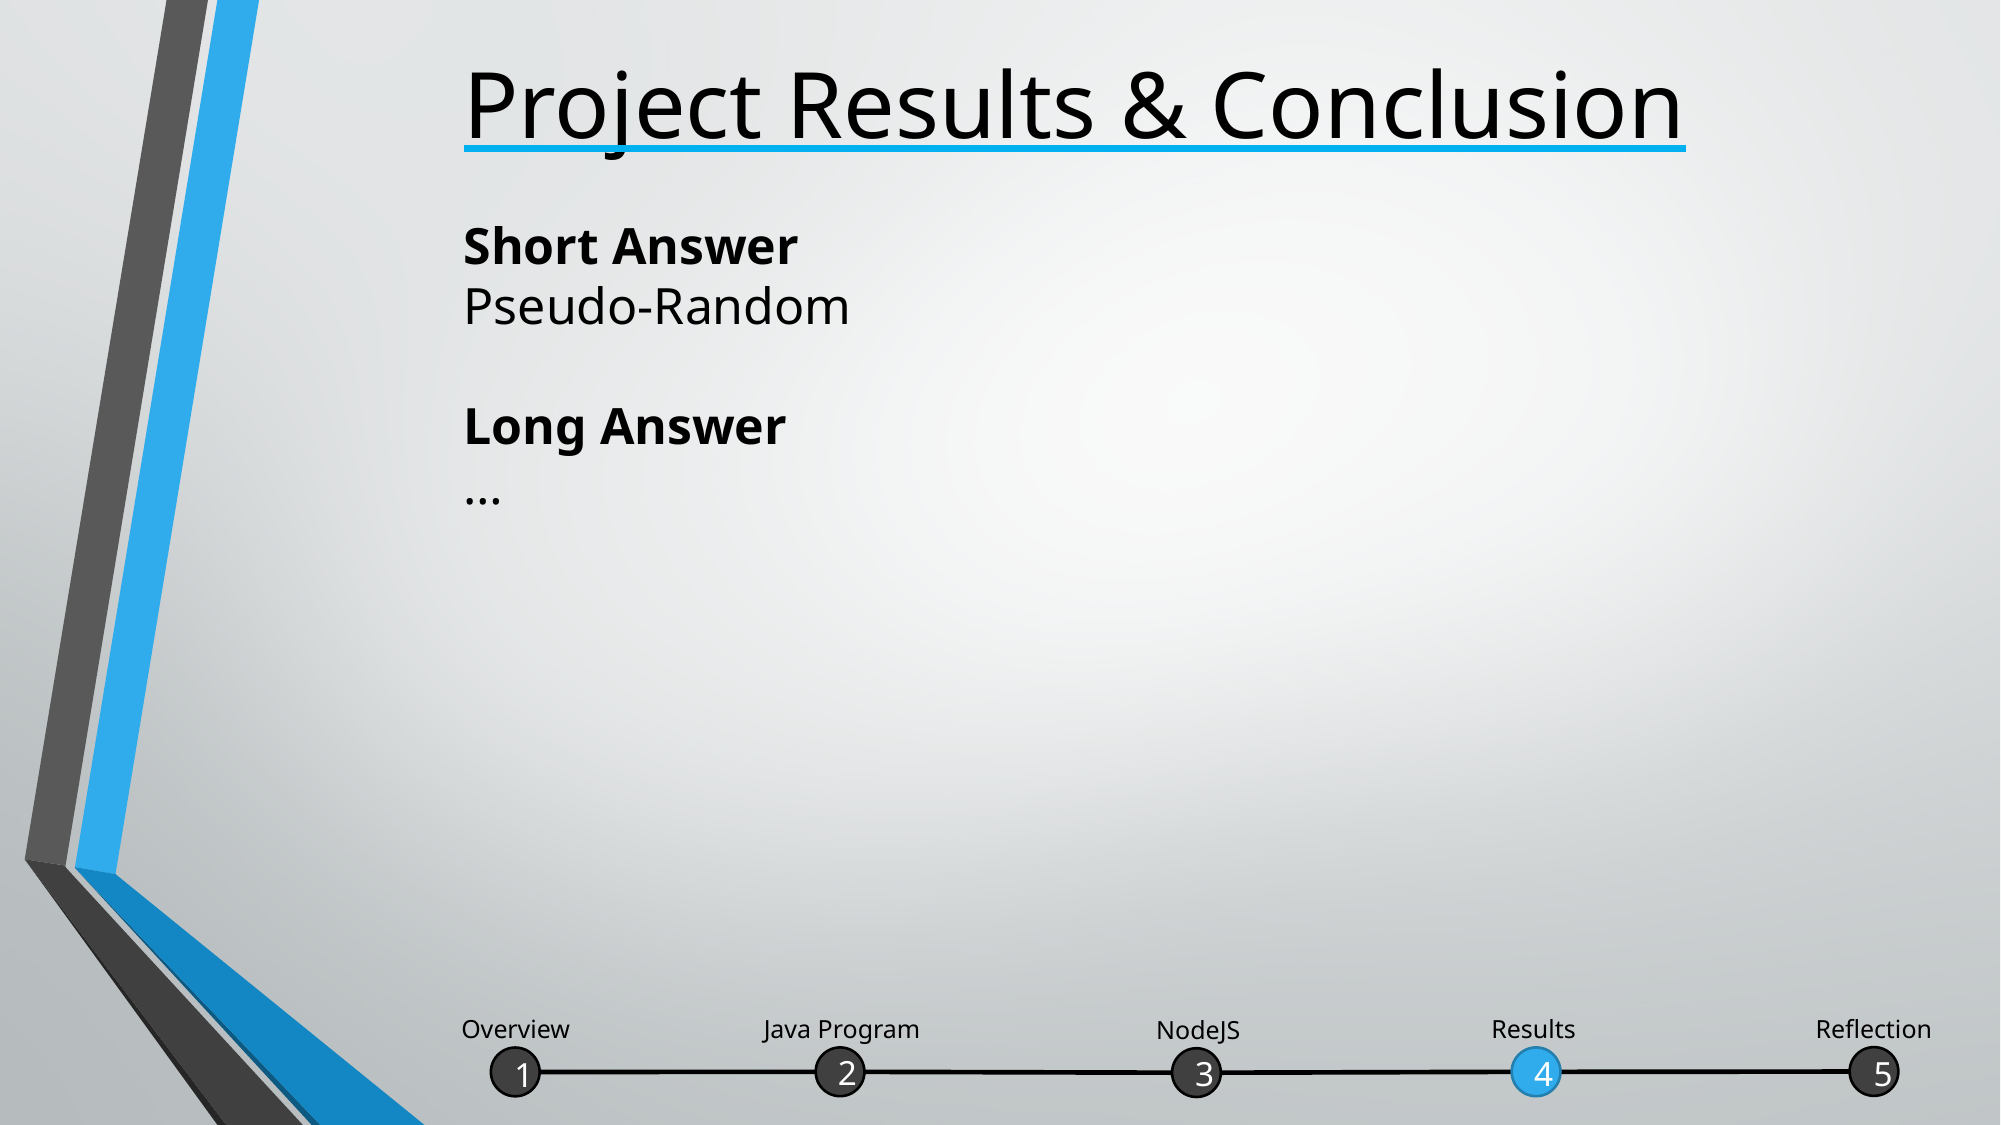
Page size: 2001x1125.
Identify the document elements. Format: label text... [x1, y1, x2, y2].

text_box [1550, 1051, 1562, 1094]
text_box [1212, 1053, 1223, 1094]
text_box [1848, 1051, 1858, 1092]
text_box [1889, 1051, 1900, 1093]
text_box [814, 1052, 823, 1091]
text_box [489, 1051, 502, 1094]
text_box Java Program [731, 1005, 953, 1051]
text_box [855, 1051, 866, 1093]
text_box [530, 1051, 541, 1093]
text_box [1510, 1052, 1519, 1091]
list Short Answer Pseudo-Random Long Answer … [448, 206, 1207, 720]
text_box Reflection [1783, 1006, 1965, 1051]
text_box 4 [1519, 1051, 1550, 1100]
text_box 3 [1180, 1053, 1212, 1101]
text_box 2 [823, 1051, 855, 1100]
text_box Results [1443, 1006, 1624, 1051]
text_box 1 [502, 1051, 530, 1102]
title Project Results & Conclusion [448, 27, 1887, 175]
text_box NodeJS [1108, 1007, 1289, 1053]
text_box [1170, 1053, 1180, 1093]
text_box Overview [425, 1006, 606, 1051]
text_box 5 [1858, 1051, 1889, 1100]
